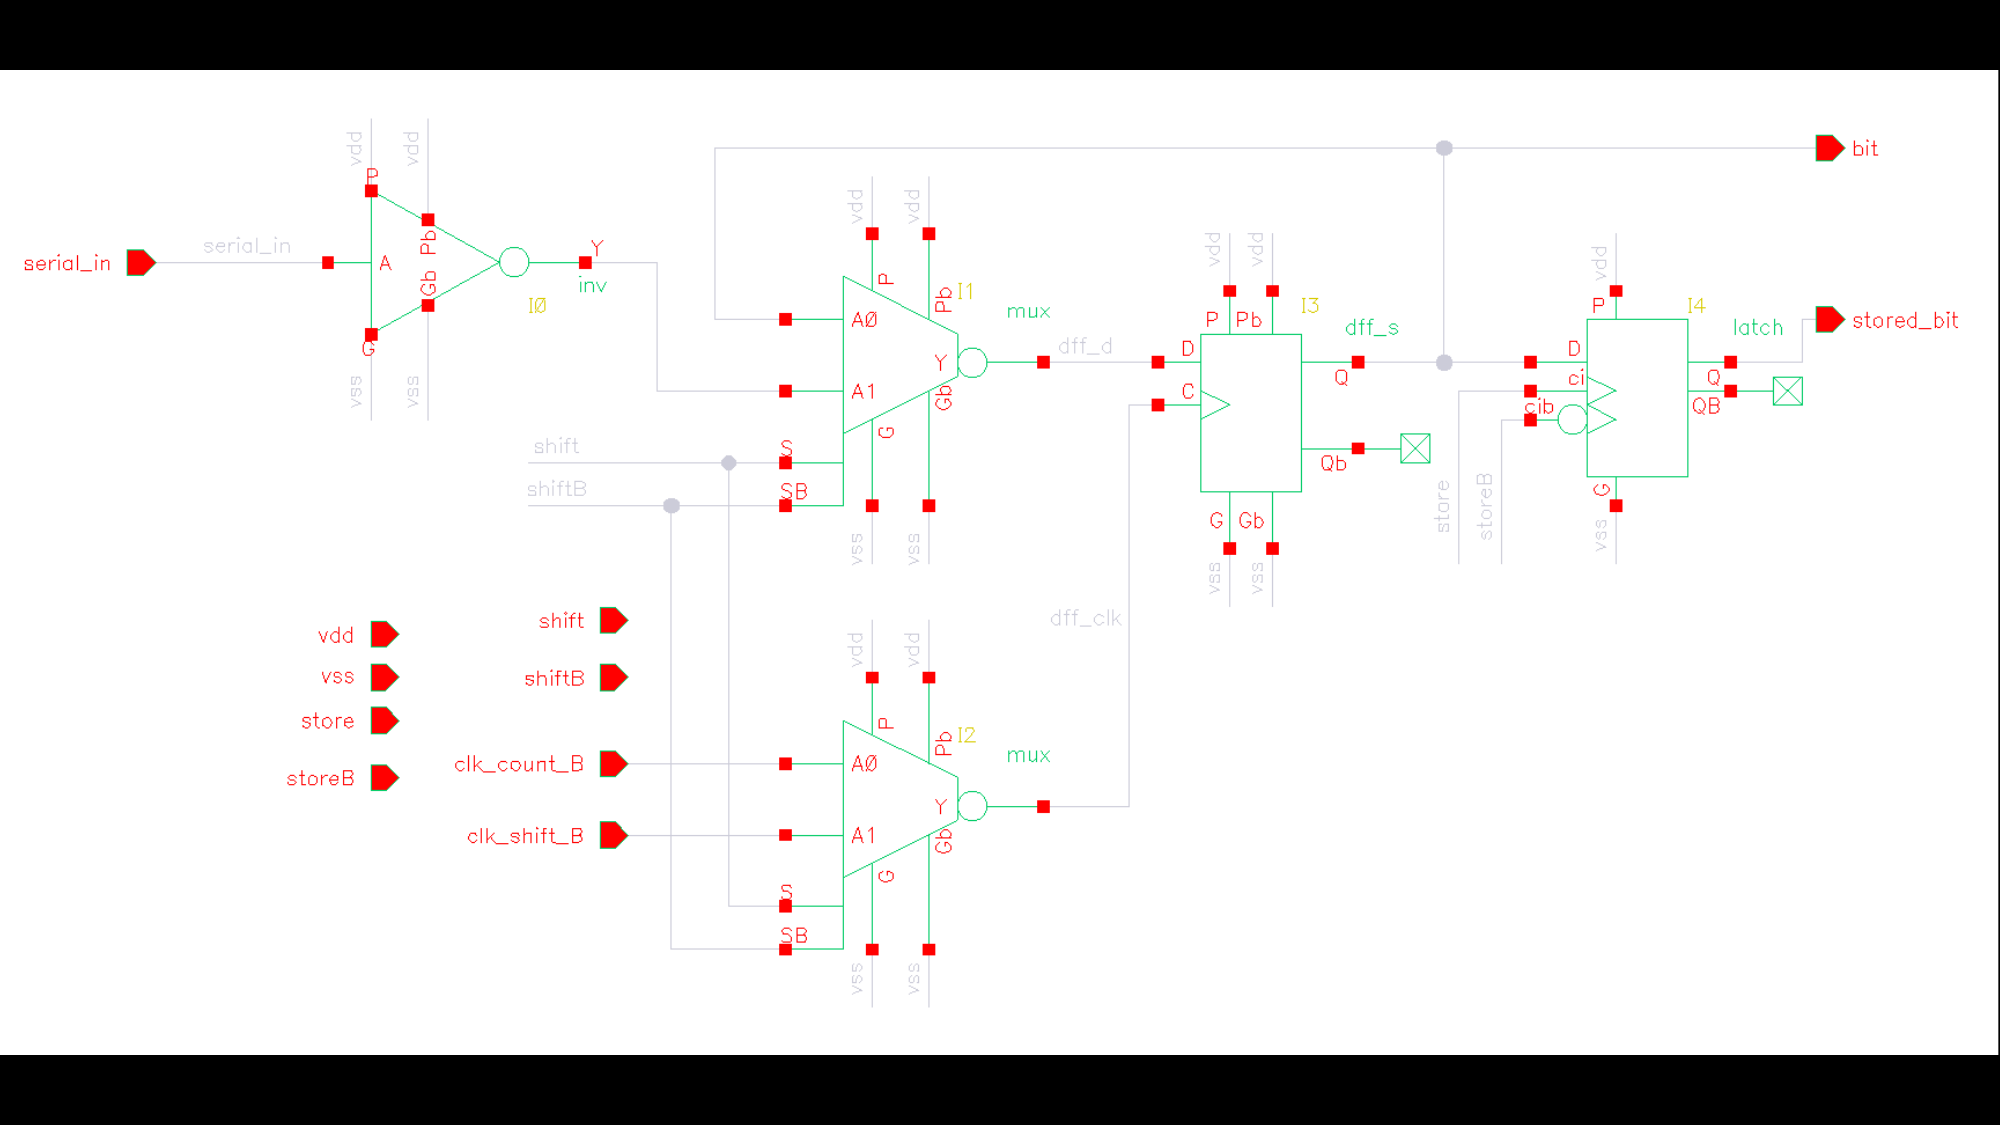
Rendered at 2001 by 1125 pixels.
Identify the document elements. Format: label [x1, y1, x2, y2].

text_box [0, 0, 2000, 1125]
list [0, 70, 1999, 1055]
